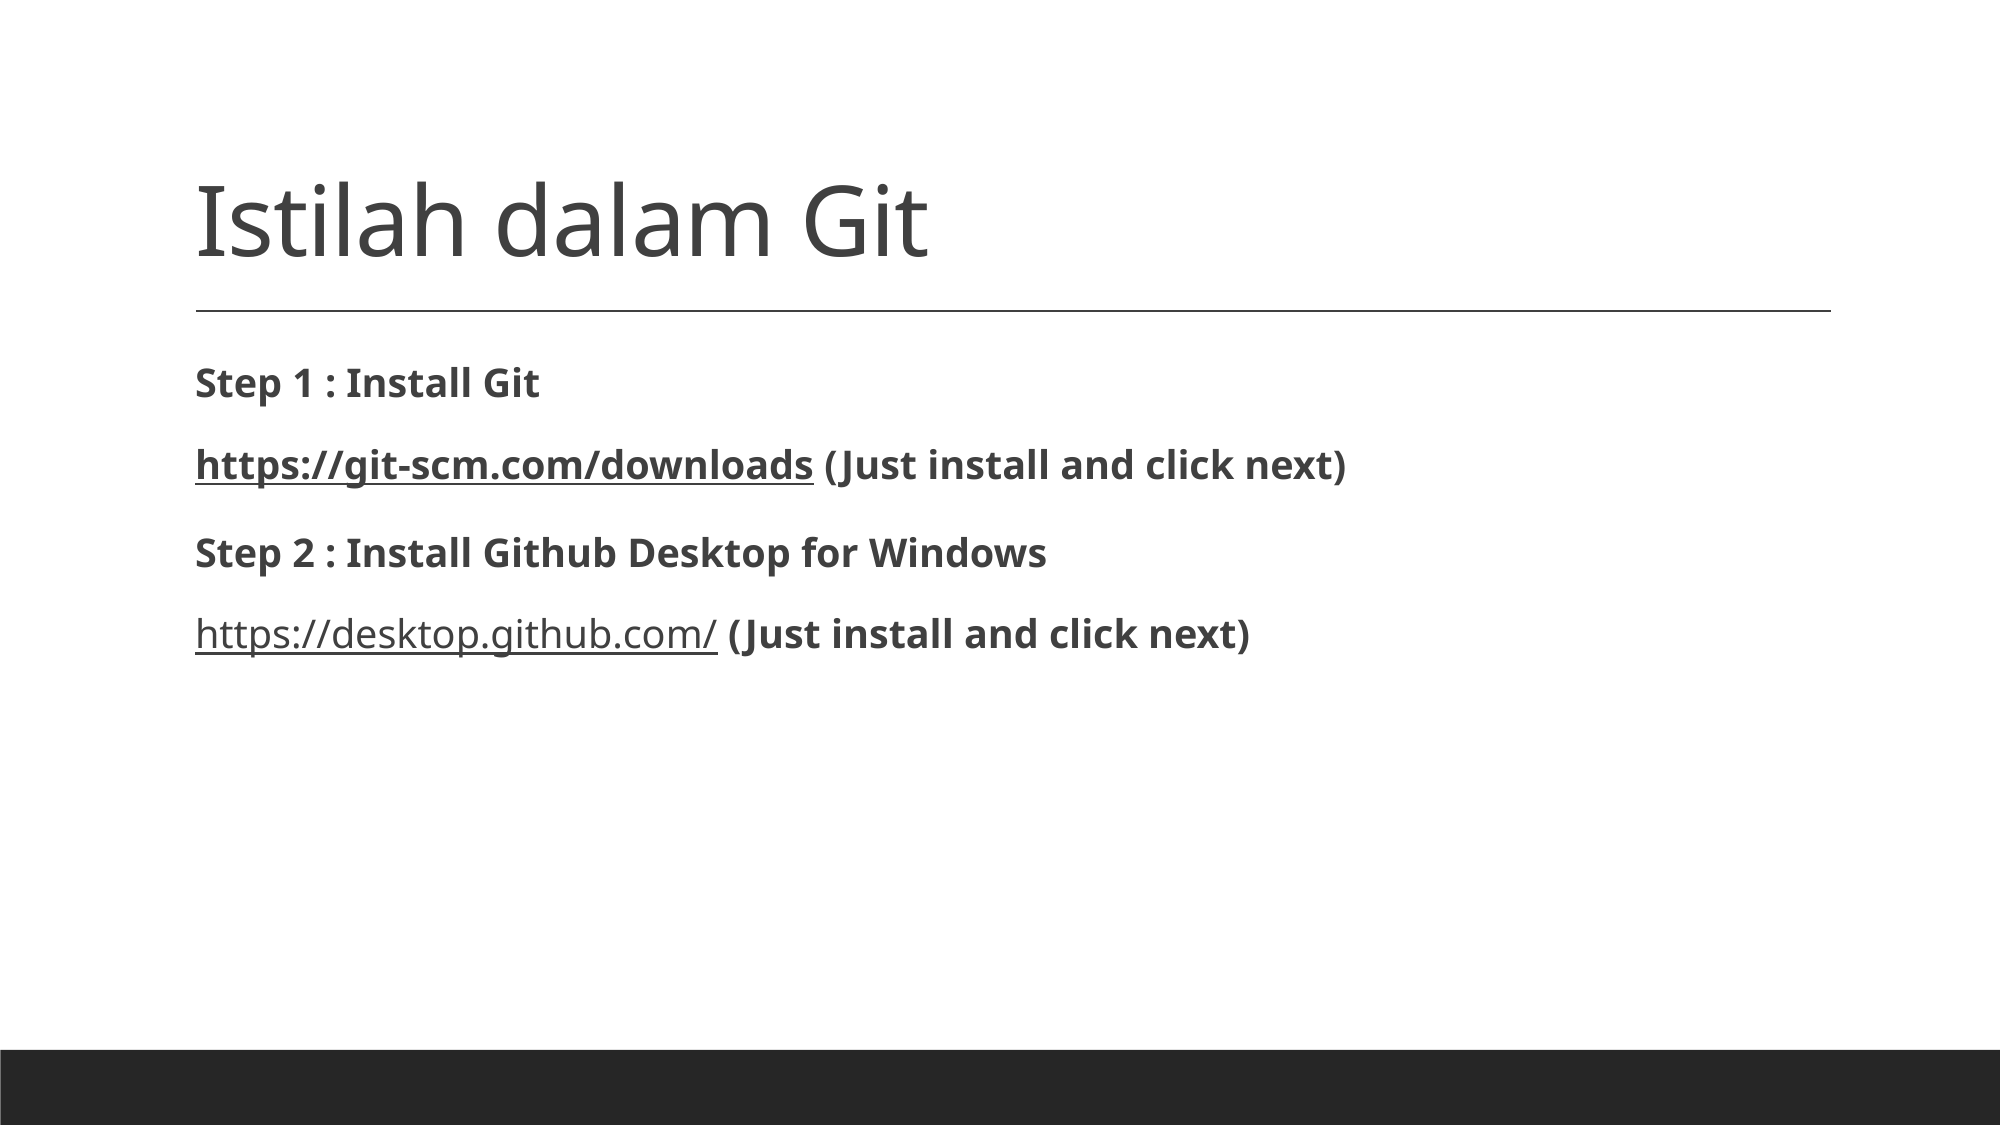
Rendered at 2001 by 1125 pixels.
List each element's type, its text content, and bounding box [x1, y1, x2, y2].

title Istilah dalam Git [180, 47, 1830, 285]
list Step 1 : Install Git https://git-scm.com/downloads (Just install and click next) Step 2 : Install Github Desktop for Windows https://desktop.github.com/ (Just install and click next) [180, 345, 1830, 963]
